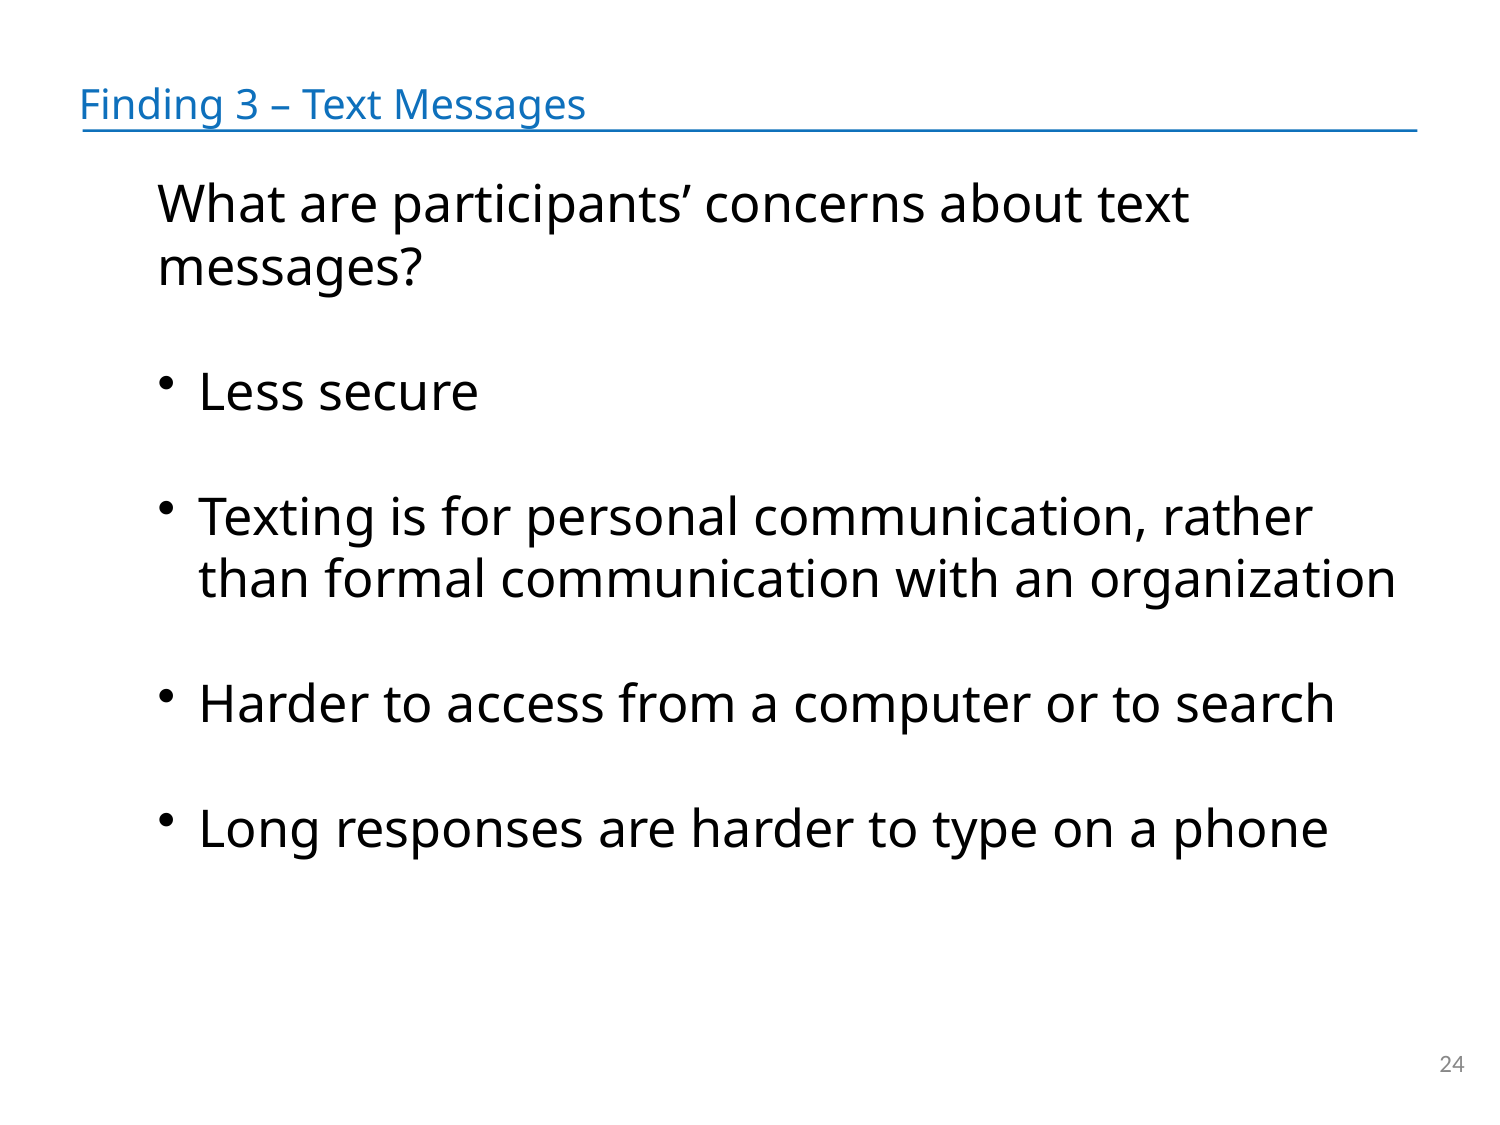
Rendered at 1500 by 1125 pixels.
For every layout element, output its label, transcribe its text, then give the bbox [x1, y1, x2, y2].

slide_number 24 [1419, 1032, 1481, 1094]
text_box What are participants’ concerns about text messages? Less secure Texting is for personal communication, rather than formal communication with an organization Harder to access from a computer or to search Long responses are harder to type on a phone [142, 155, 1418, 873]
text_box Finding 3 – Text Messages [63, 62, 1372, 143]
